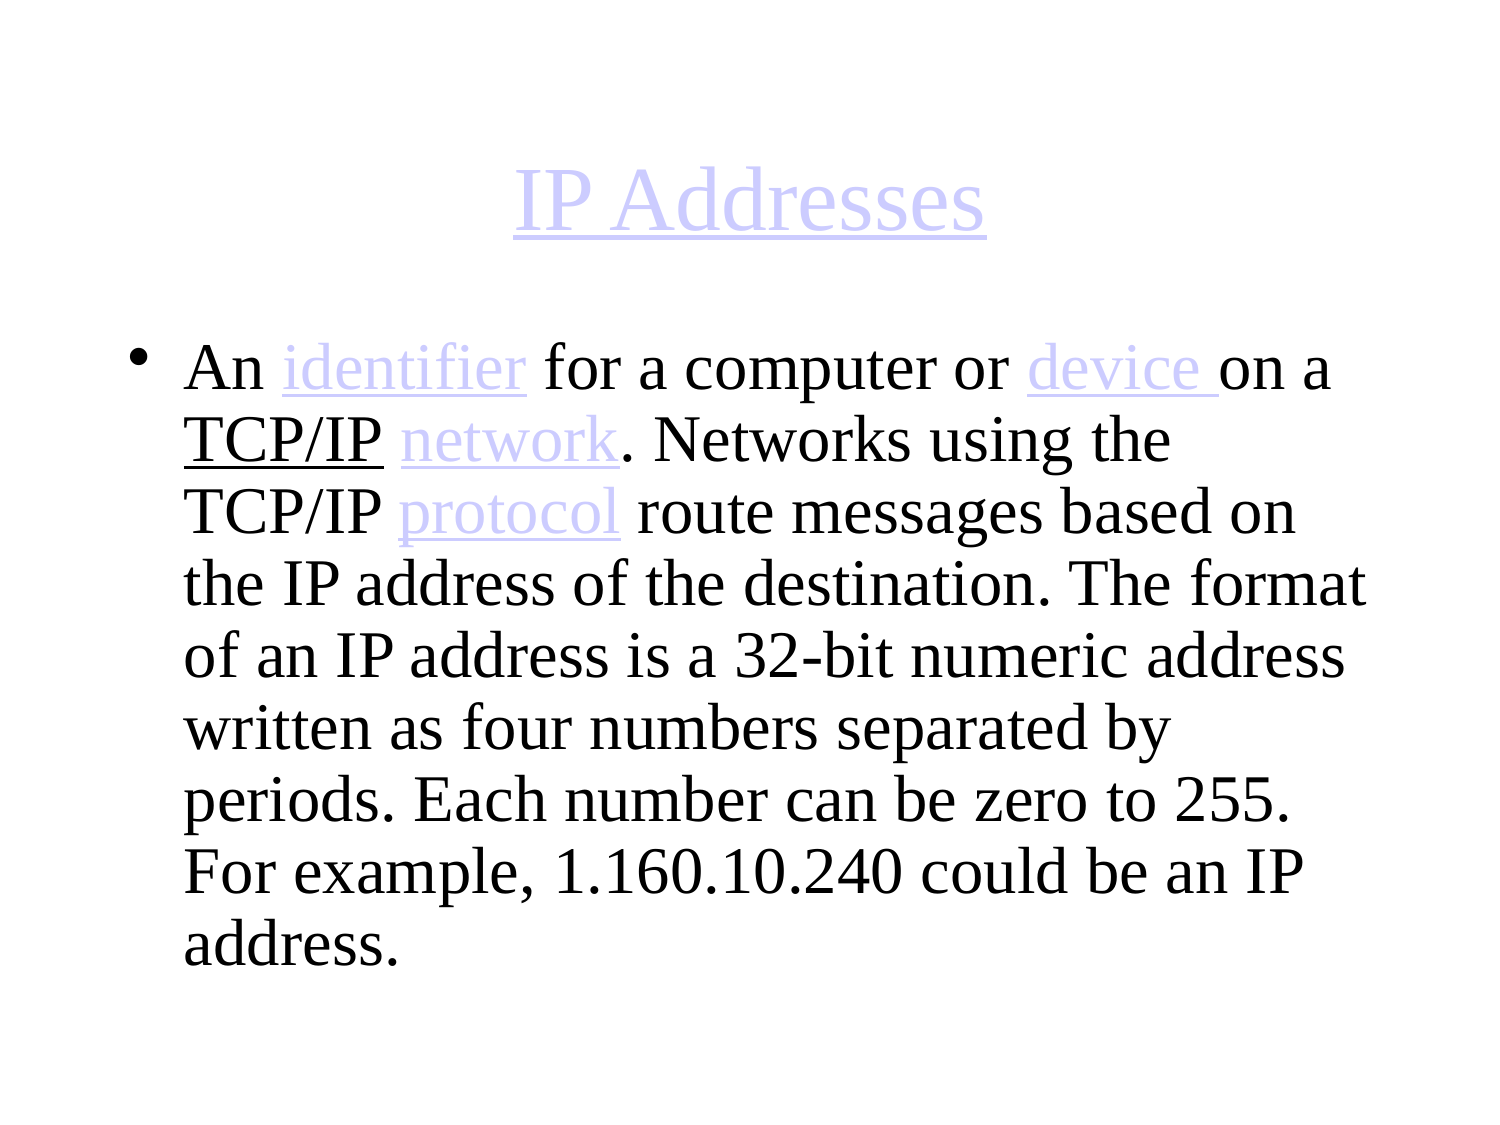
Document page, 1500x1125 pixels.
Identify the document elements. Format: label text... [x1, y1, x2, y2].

list An identifier for a computer or device on a TCP/IP network. Networks using the TCP/IP protocol route messages based on the IP address of the destination. The format of an IP address is a 32-bit numeric address written as four numbers separated by periods. Each number can be zero to 255. For example, 1.160.10.240 could be an IP address. [112, 324, 1388, 1000]
title IP Addresses [112, 99, 1388, 288]
